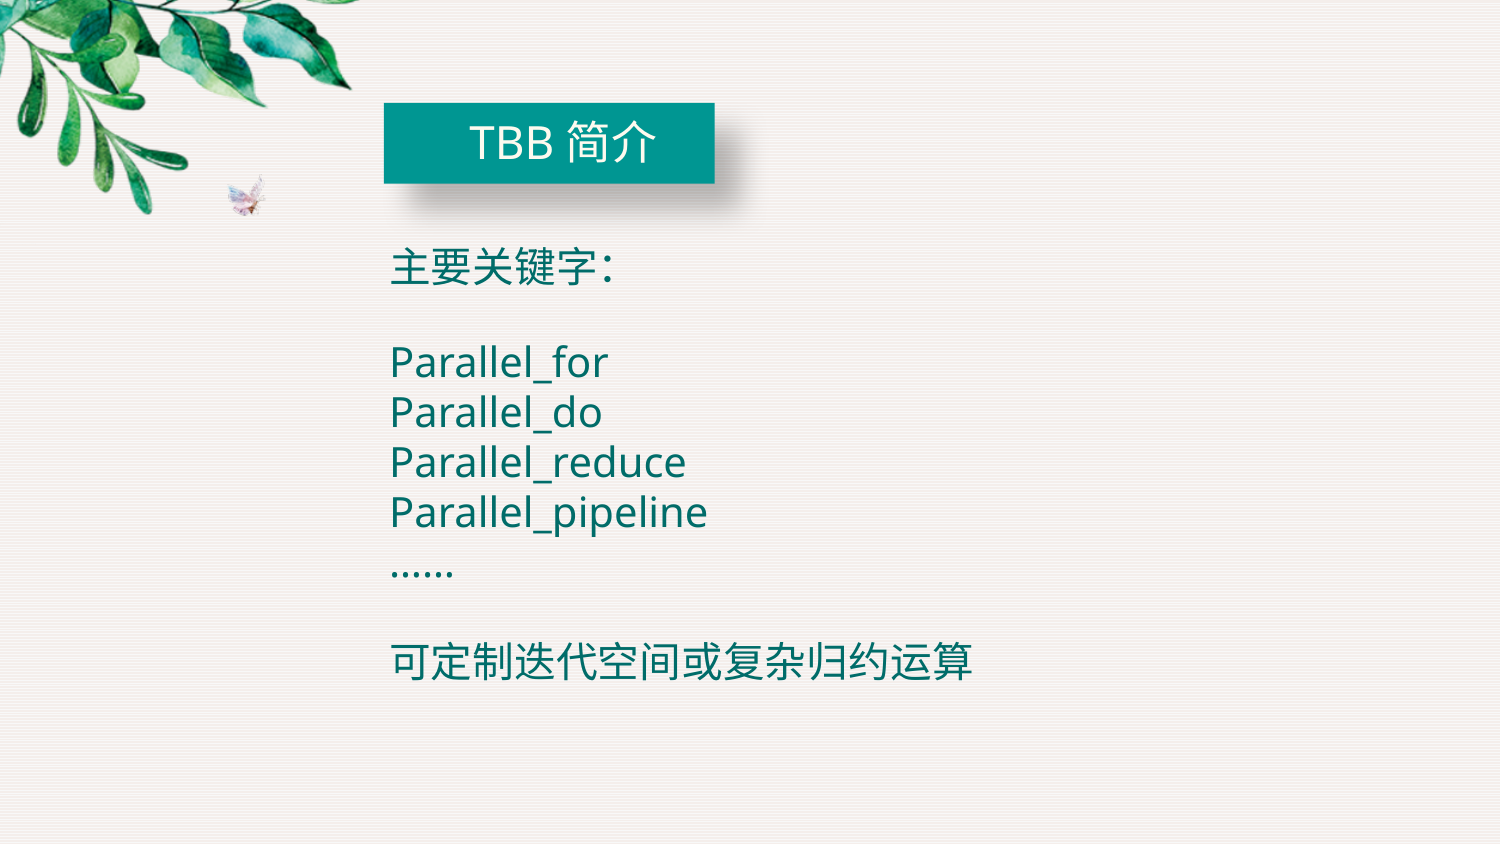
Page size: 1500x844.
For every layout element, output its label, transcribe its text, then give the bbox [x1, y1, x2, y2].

text_box 主要关键字： Parallel_for Parallel_do Parallel_reduce Parallel_pipeline …… 可定制迭代空间或复杂归约运算 [374, 183, 989, 784]
picture [0, 0, 385, 245]
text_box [383, 102, 728, 184]
